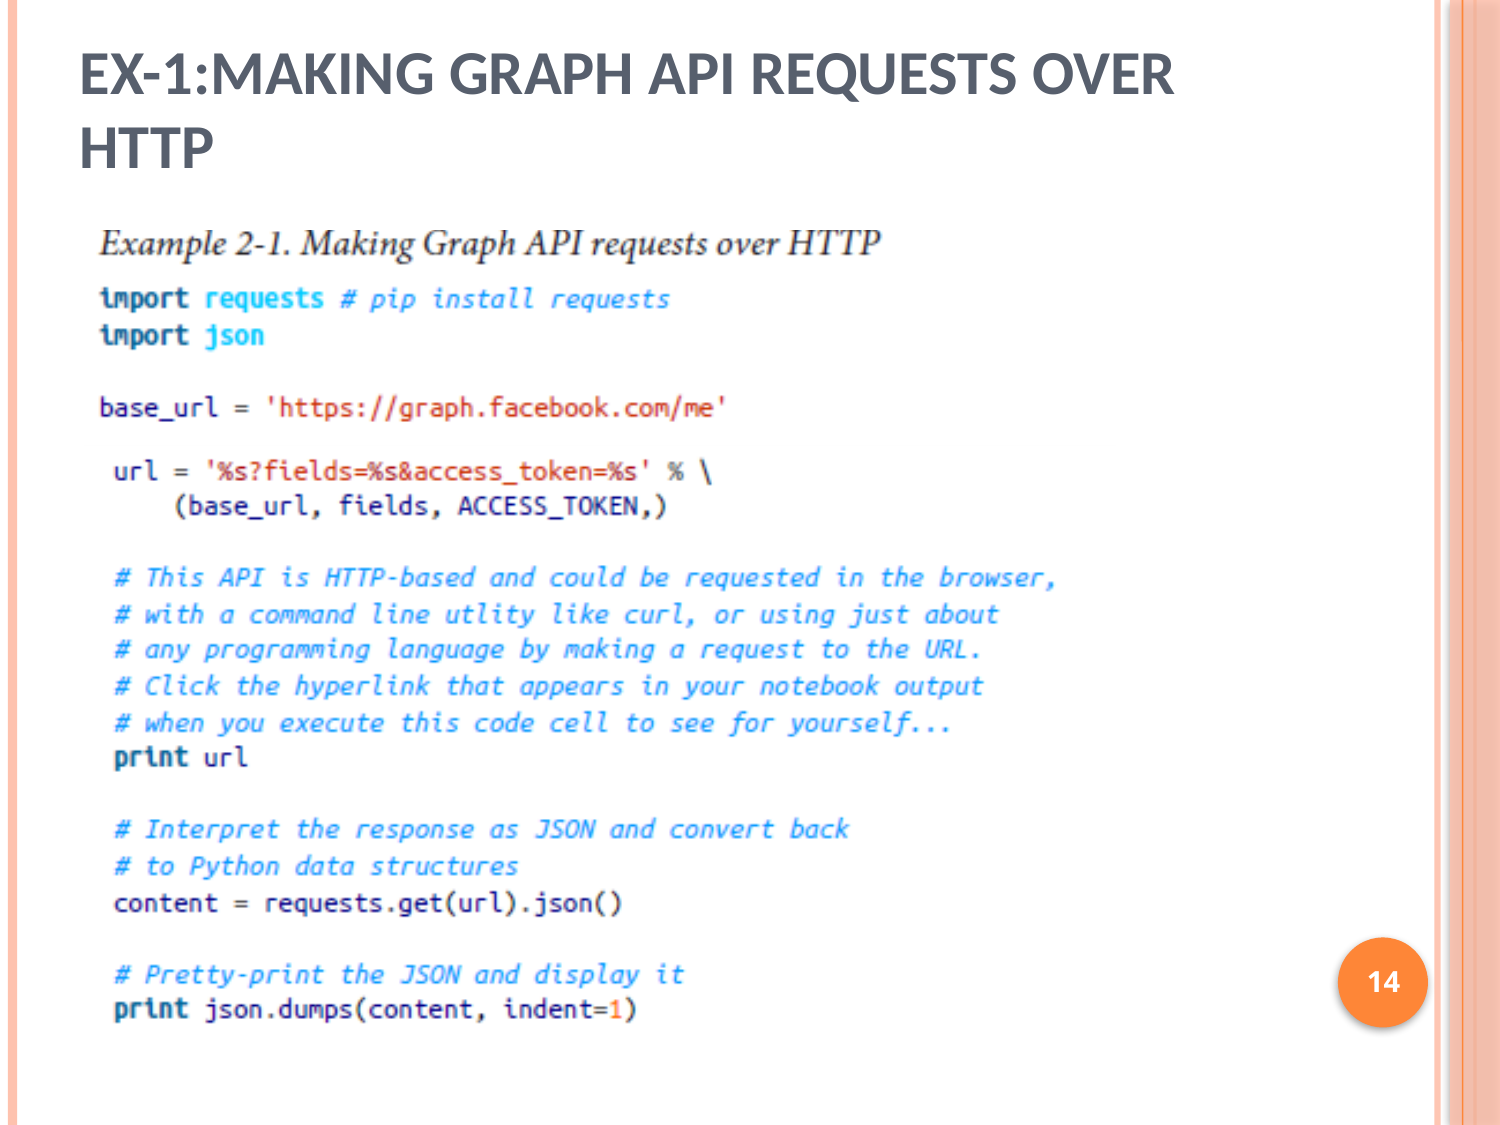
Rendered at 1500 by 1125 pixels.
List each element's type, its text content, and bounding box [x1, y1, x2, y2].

title Ex-1:Making Graph API requests over HTTP [64, 1, 1290, 189]
slide_number 14 [1333, 940, 1434, 1027]
picture [83, 230, 1116, 1036]
